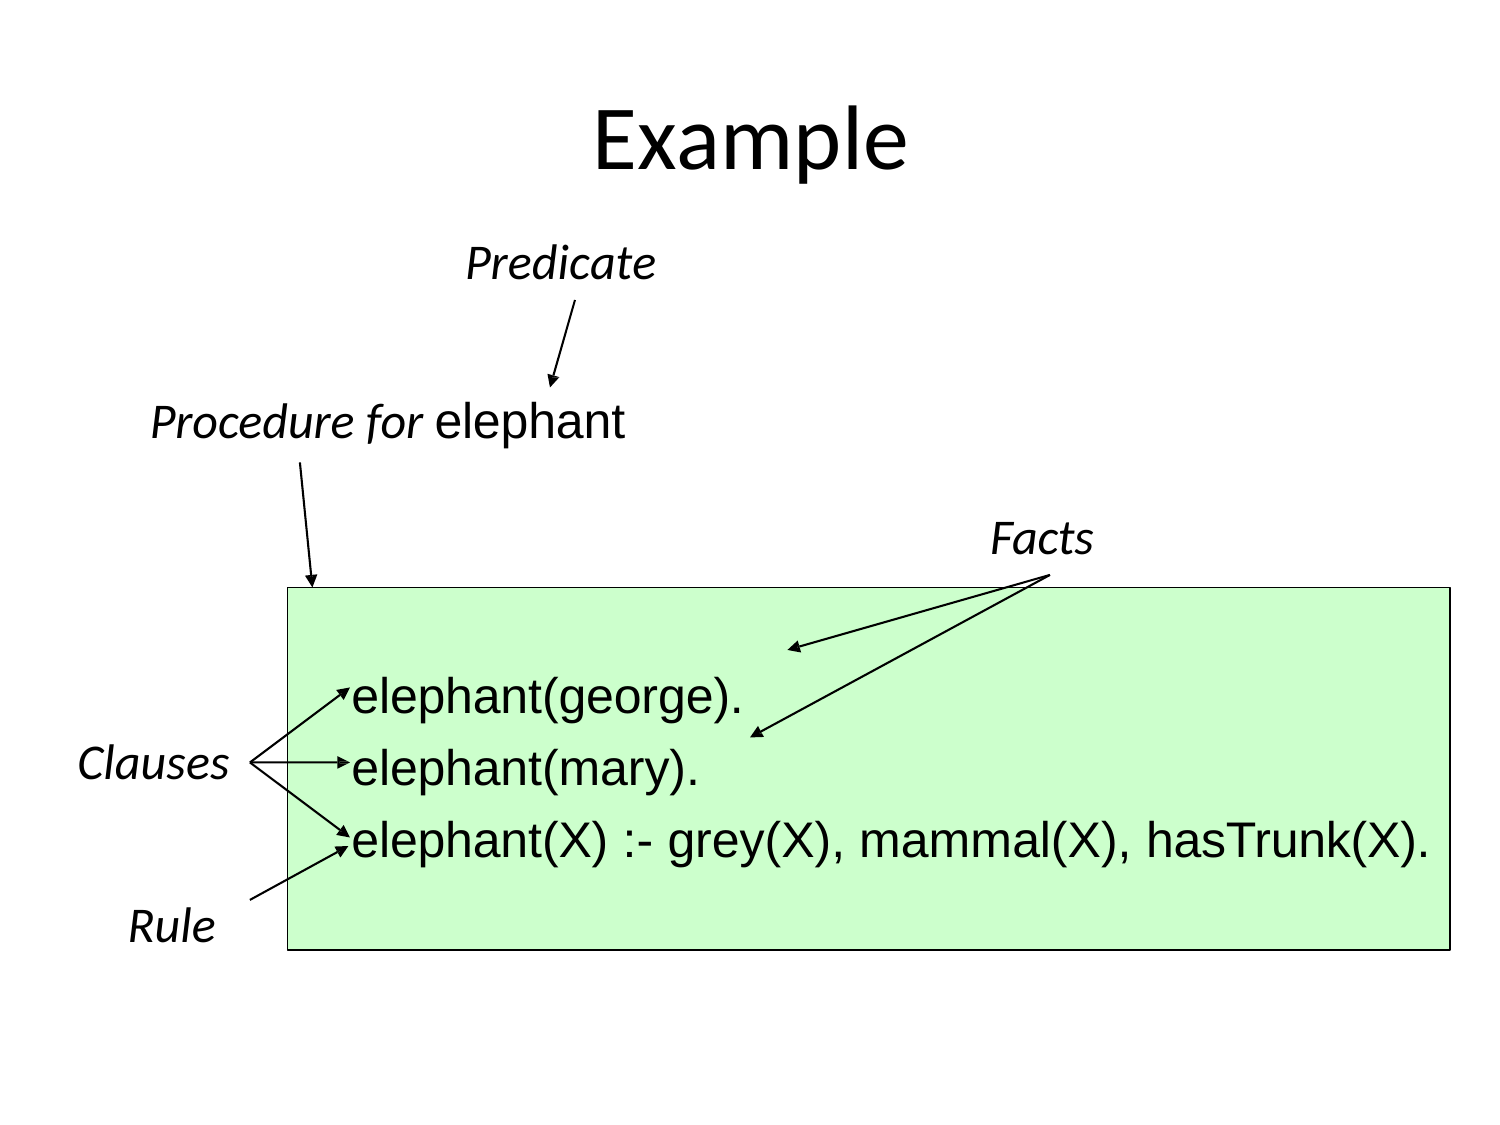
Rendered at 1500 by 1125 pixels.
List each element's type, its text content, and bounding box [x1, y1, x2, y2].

text_box [287, 587, 1450, 950]
text_box [787, 574, 1047, 653]
text_box [252, 756, 350, 769]
title Example [590, 75, 910, 266]
text_box [547, 299, 576, 388]
text_box Facts [988, 502, 1098, 565]
text_box [249, 761, 350, 838]
text_box [298, 462, 318, 588]
text_box Predicate Procedure for elephant [147, 227, 658, 449]
text_box Clauses [75, 727, 232, 790]
text_box elephant(george). elephant(mary). elephant(X) :- grey(X), mammal(X), hasTrunk(X). [349, 649, 1436, 868]
text_box Rule [125, 890, 218, 953]
text_box [250, 687, 350, 761]
text_box [750, 574, 1051, 738]
text_box [249, 846, 349, 901]
